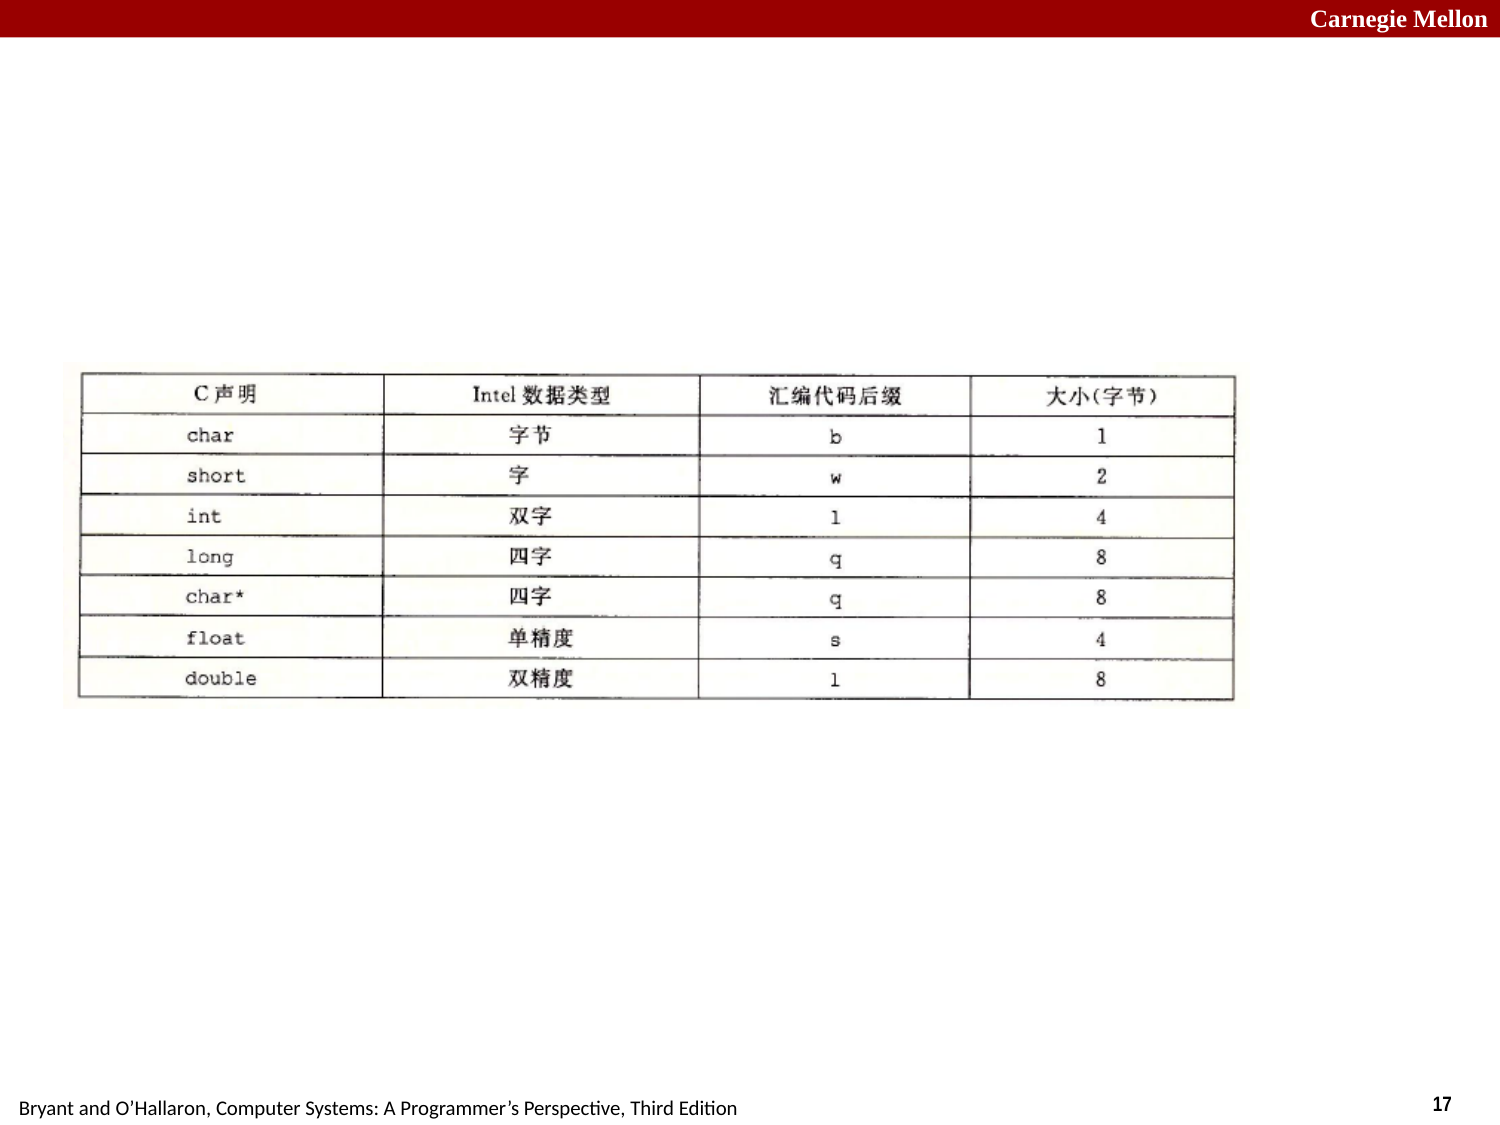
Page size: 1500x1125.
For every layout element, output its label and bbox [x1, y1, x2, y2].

picture [63, 362, 1251, 709]
